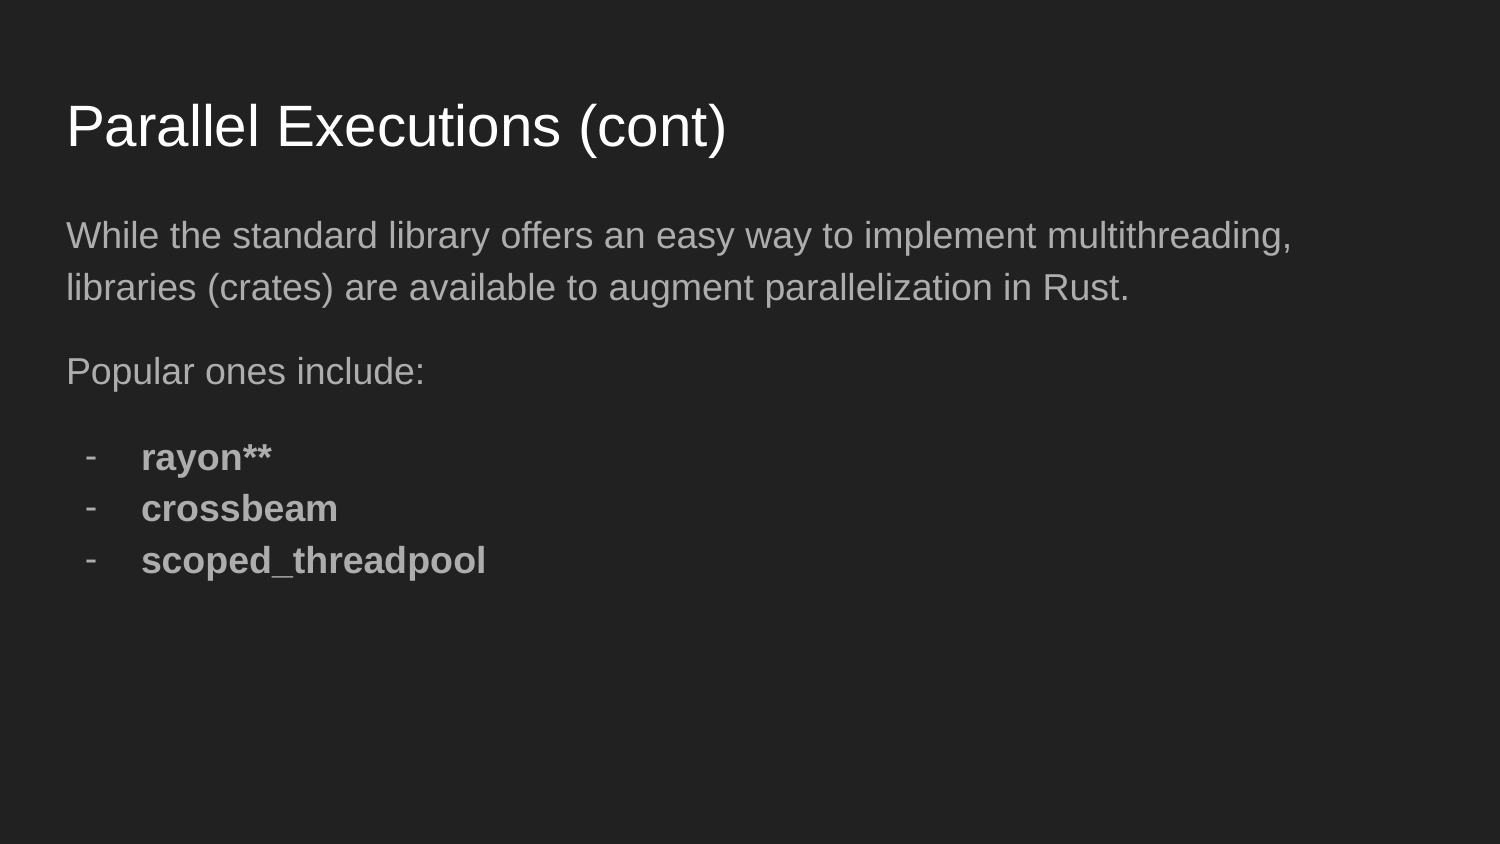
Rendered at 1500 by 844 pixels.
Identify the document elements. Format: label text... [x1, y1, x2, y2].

title Parallel Executions (cont) [51, 72, 1449, 167]
list While the standard library offers an easy way to implement multithreading, libraries (crates) are available to augment parallelization in Rust. Popular ones include: rayon** crossbeam scoped_threadpool [51, 189, 1449, 750]
